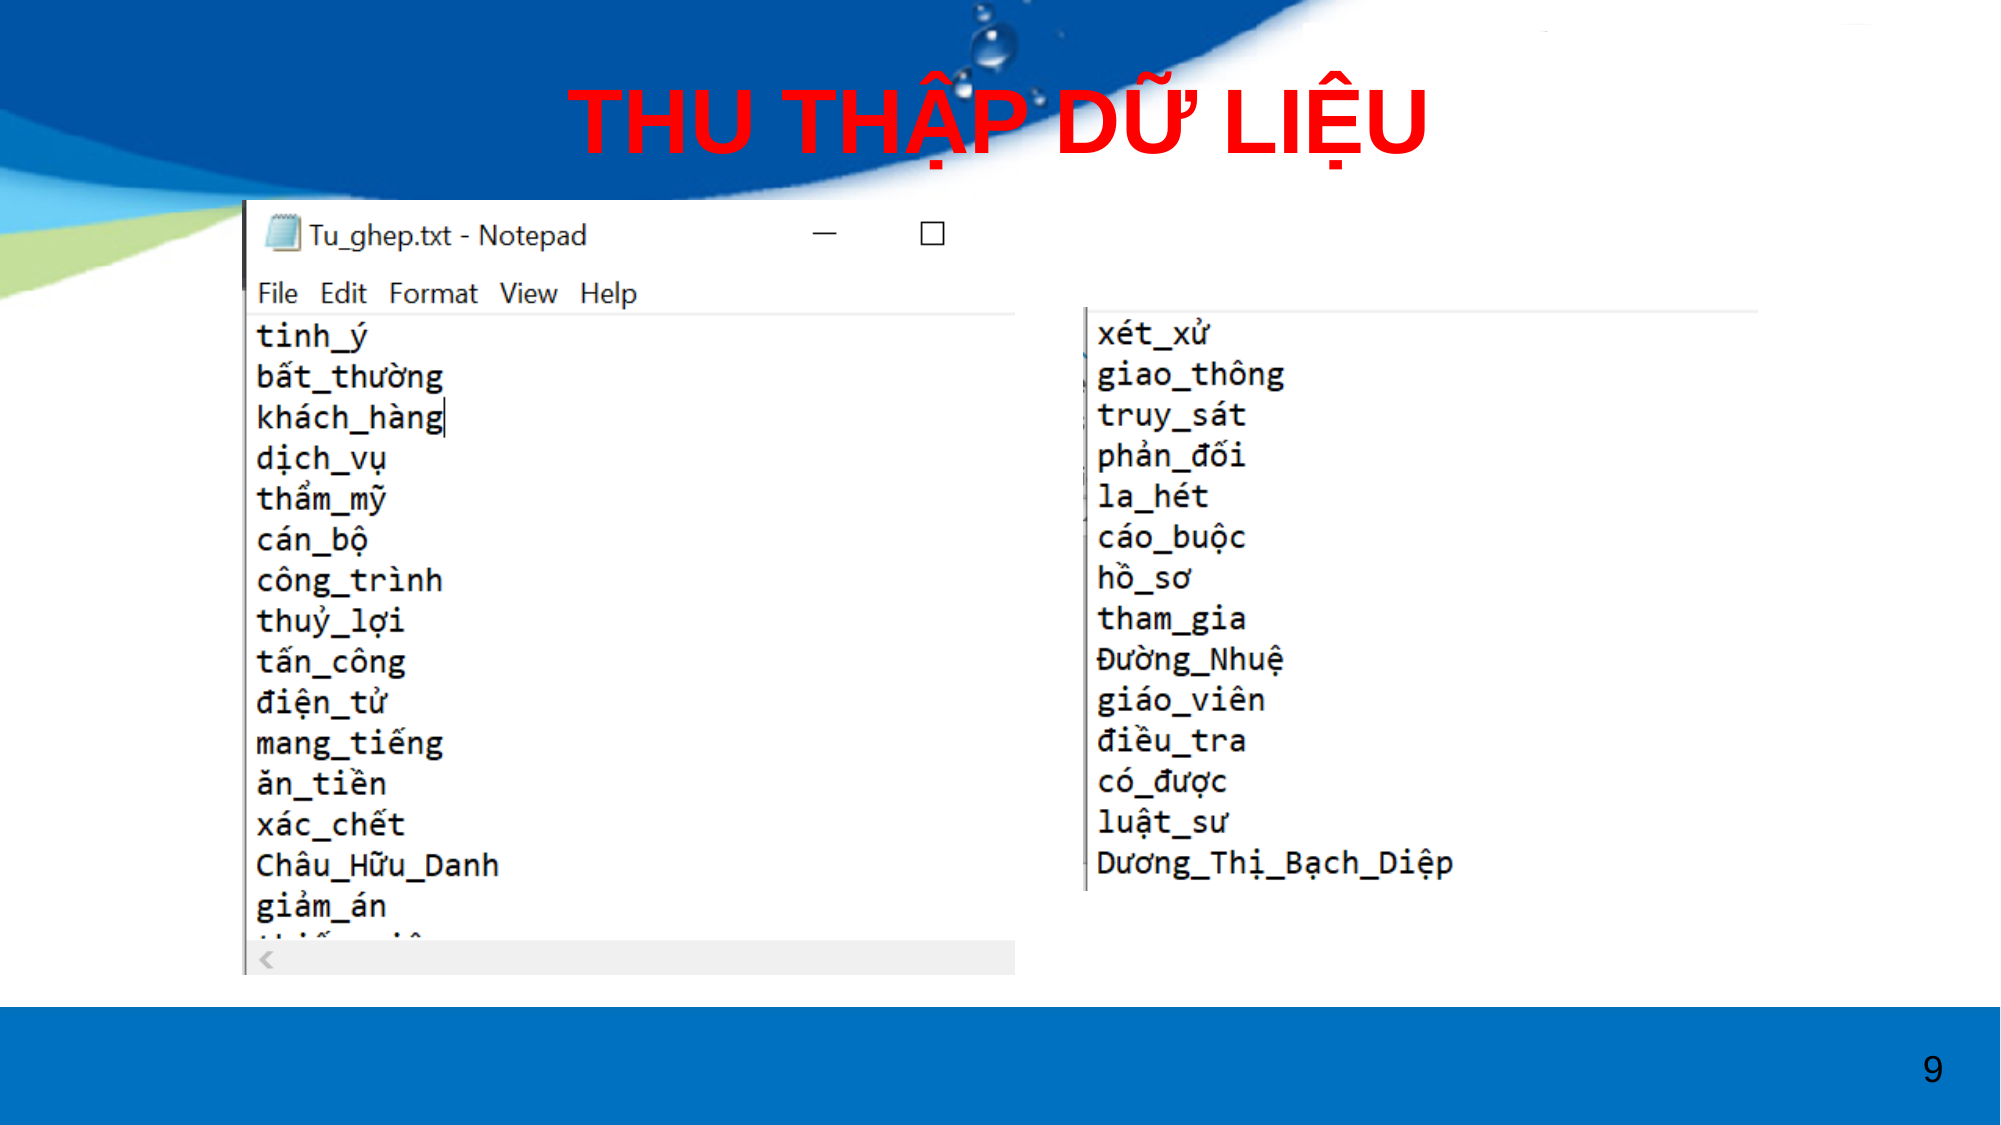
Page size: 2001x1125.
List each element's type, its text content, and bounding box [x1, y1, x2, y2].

picture [0, 0, 2001, 1125]
title THU THẬP DỮ LIỆU [99, 23, 1900, 211]
